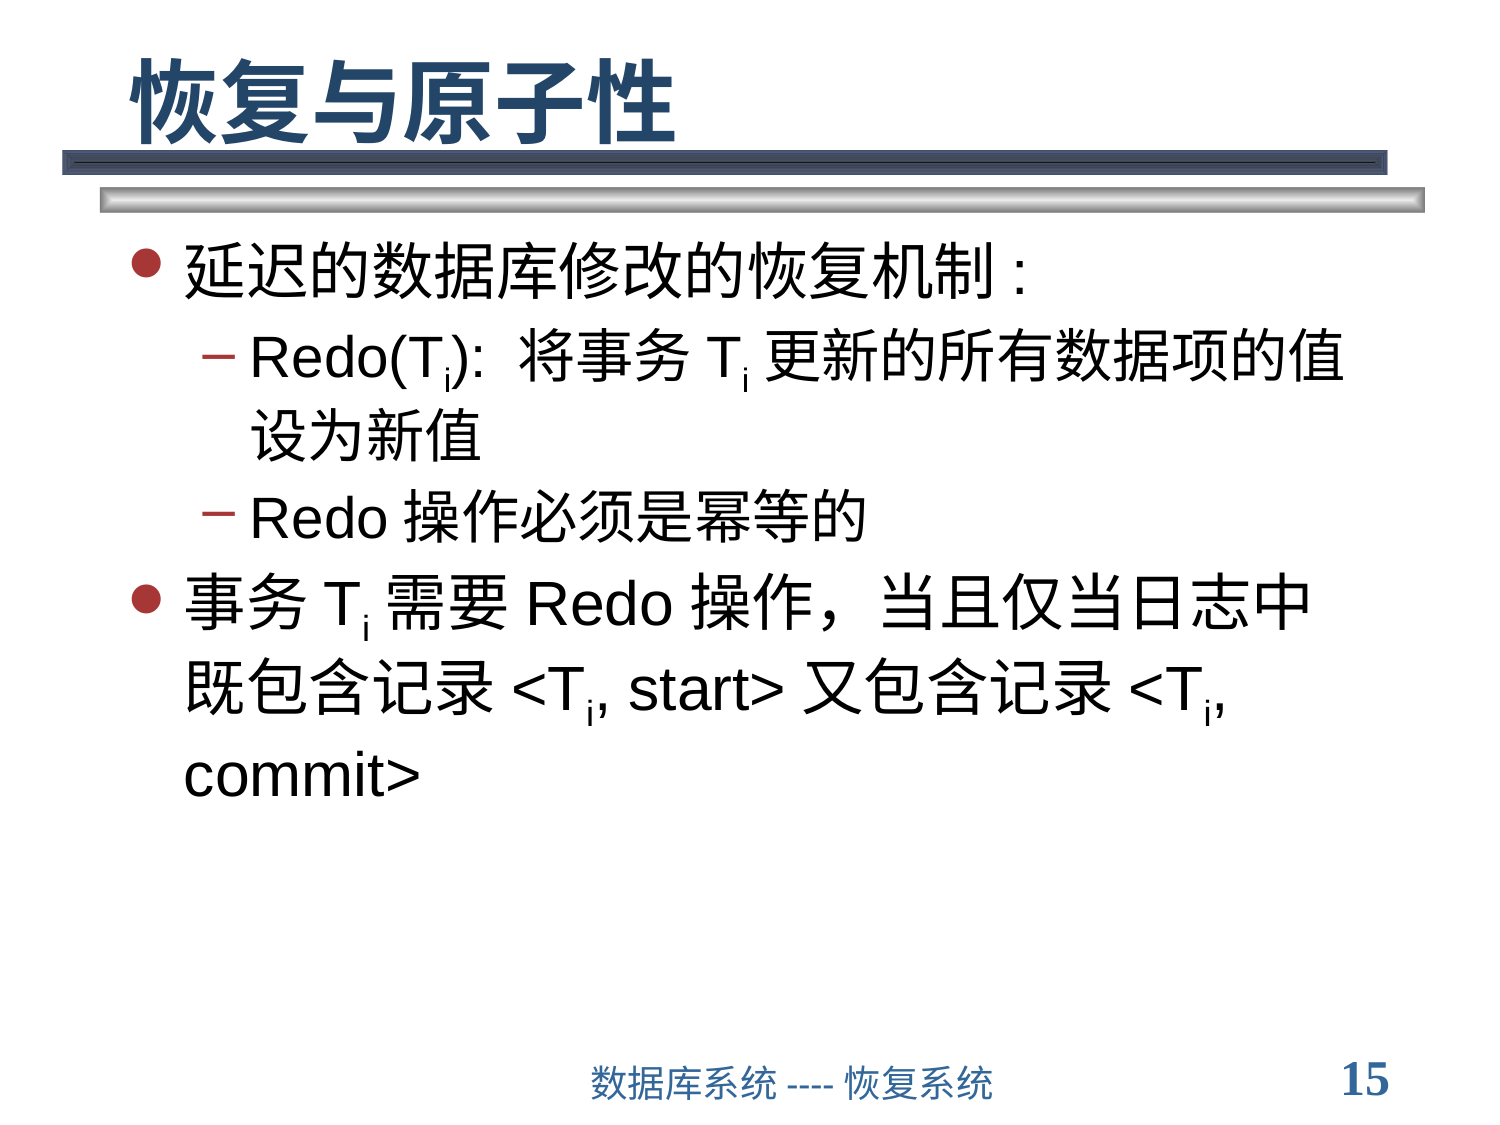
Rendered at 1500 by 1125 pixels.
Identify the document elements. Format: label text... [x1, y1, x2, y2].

footer 数据库系统----恢复系统 [574, 1062, 1188, 1113]
list 延迟的数据库修改的恢复机制: Redo(Ti): 将事务Ti更新的所有数据项的值设为新值 Redo操作必须是幂等的 事务Ti需要Redo操作，当且仅当日志中既包含记录<Ti, start>又包含记录<Ti, commit> [112, 224, 1388, 1025]
title 恢复与原子性 [112, 24, 1388, 163]
slide_number 15 [1324, 1049, 1489, 1101]
